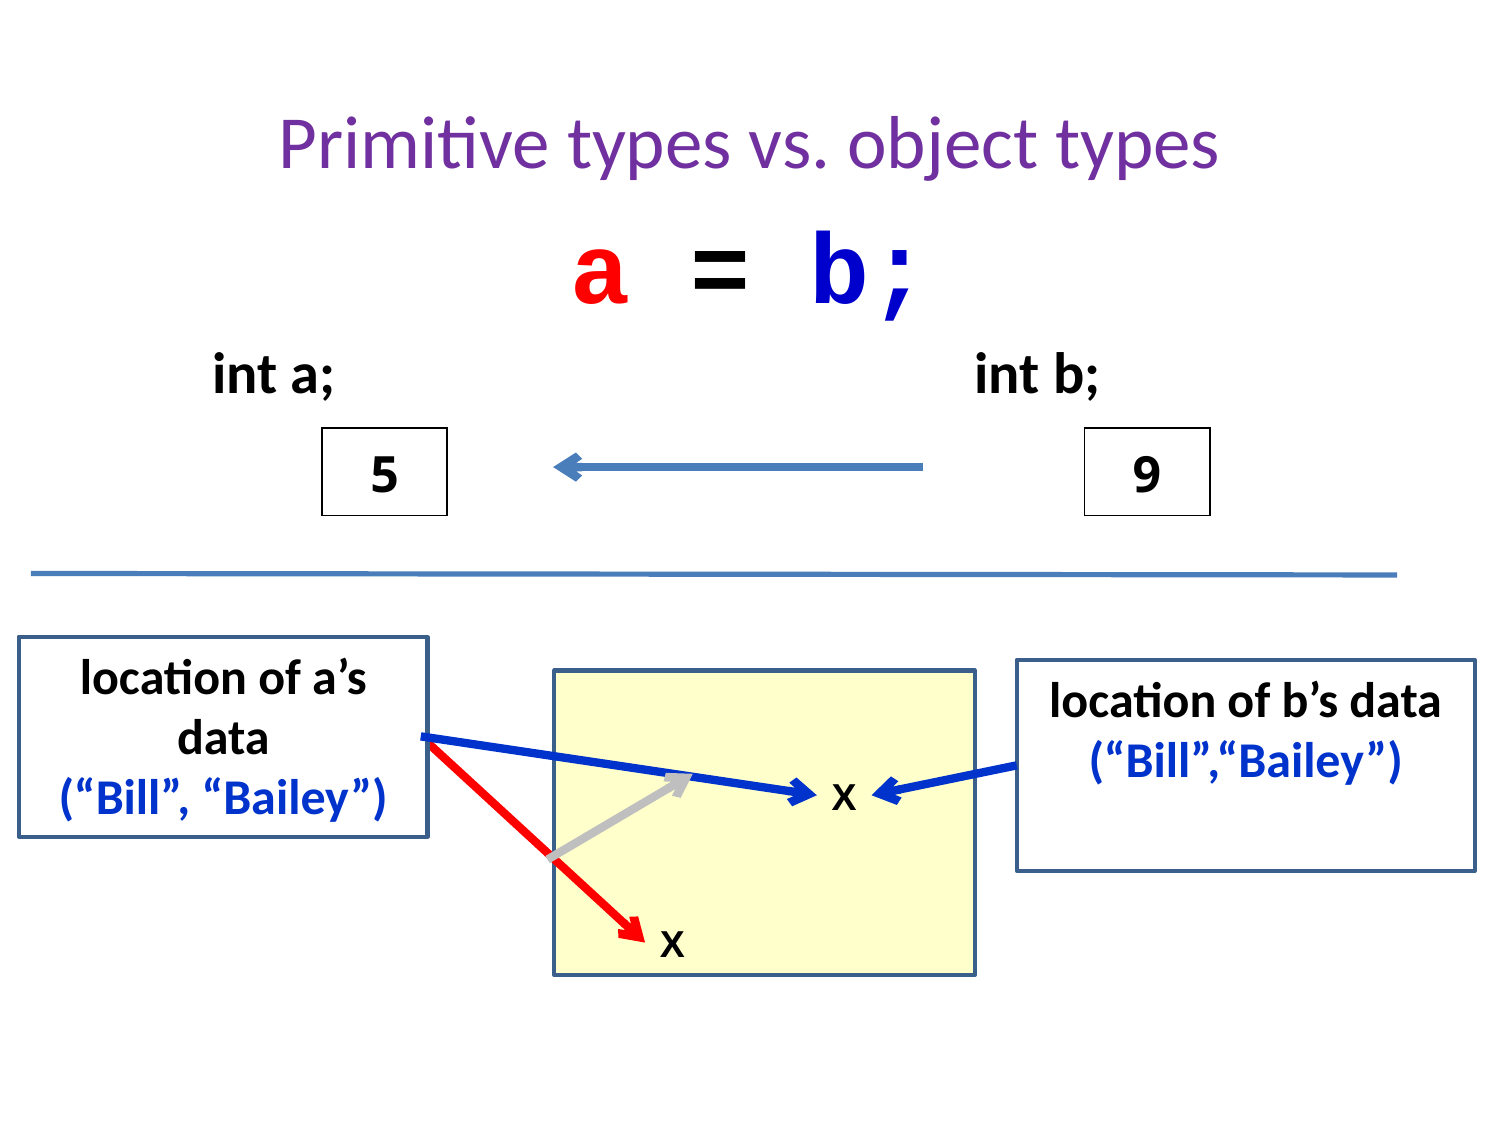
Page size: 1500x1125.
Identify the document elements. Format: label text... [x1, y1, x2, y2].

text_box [547, 773, 694, 860]
text_box location of b’s data (“Bill”,“Bailey”) [1015, 658, 1477, 873]
text_box X [645, 912, 700, 973]
text_box a = b; [442, 196, 1057, 326]
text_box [871, 765, 1017, 796]
text_box X [816, 765, 872, 826]
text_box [420, 803, 645, 944]
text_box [196, 327, 1298, 516]
text_box location of a’s data (“Bill”, “Bailey”) [17, 635, 430, 839]
title Primitive types vs. object types [74, 44, 1426, 233]
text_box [420, 736, 817, 796]
text_box [552, 668, 977, 765]
text_box [552, 804, 977, 977]
